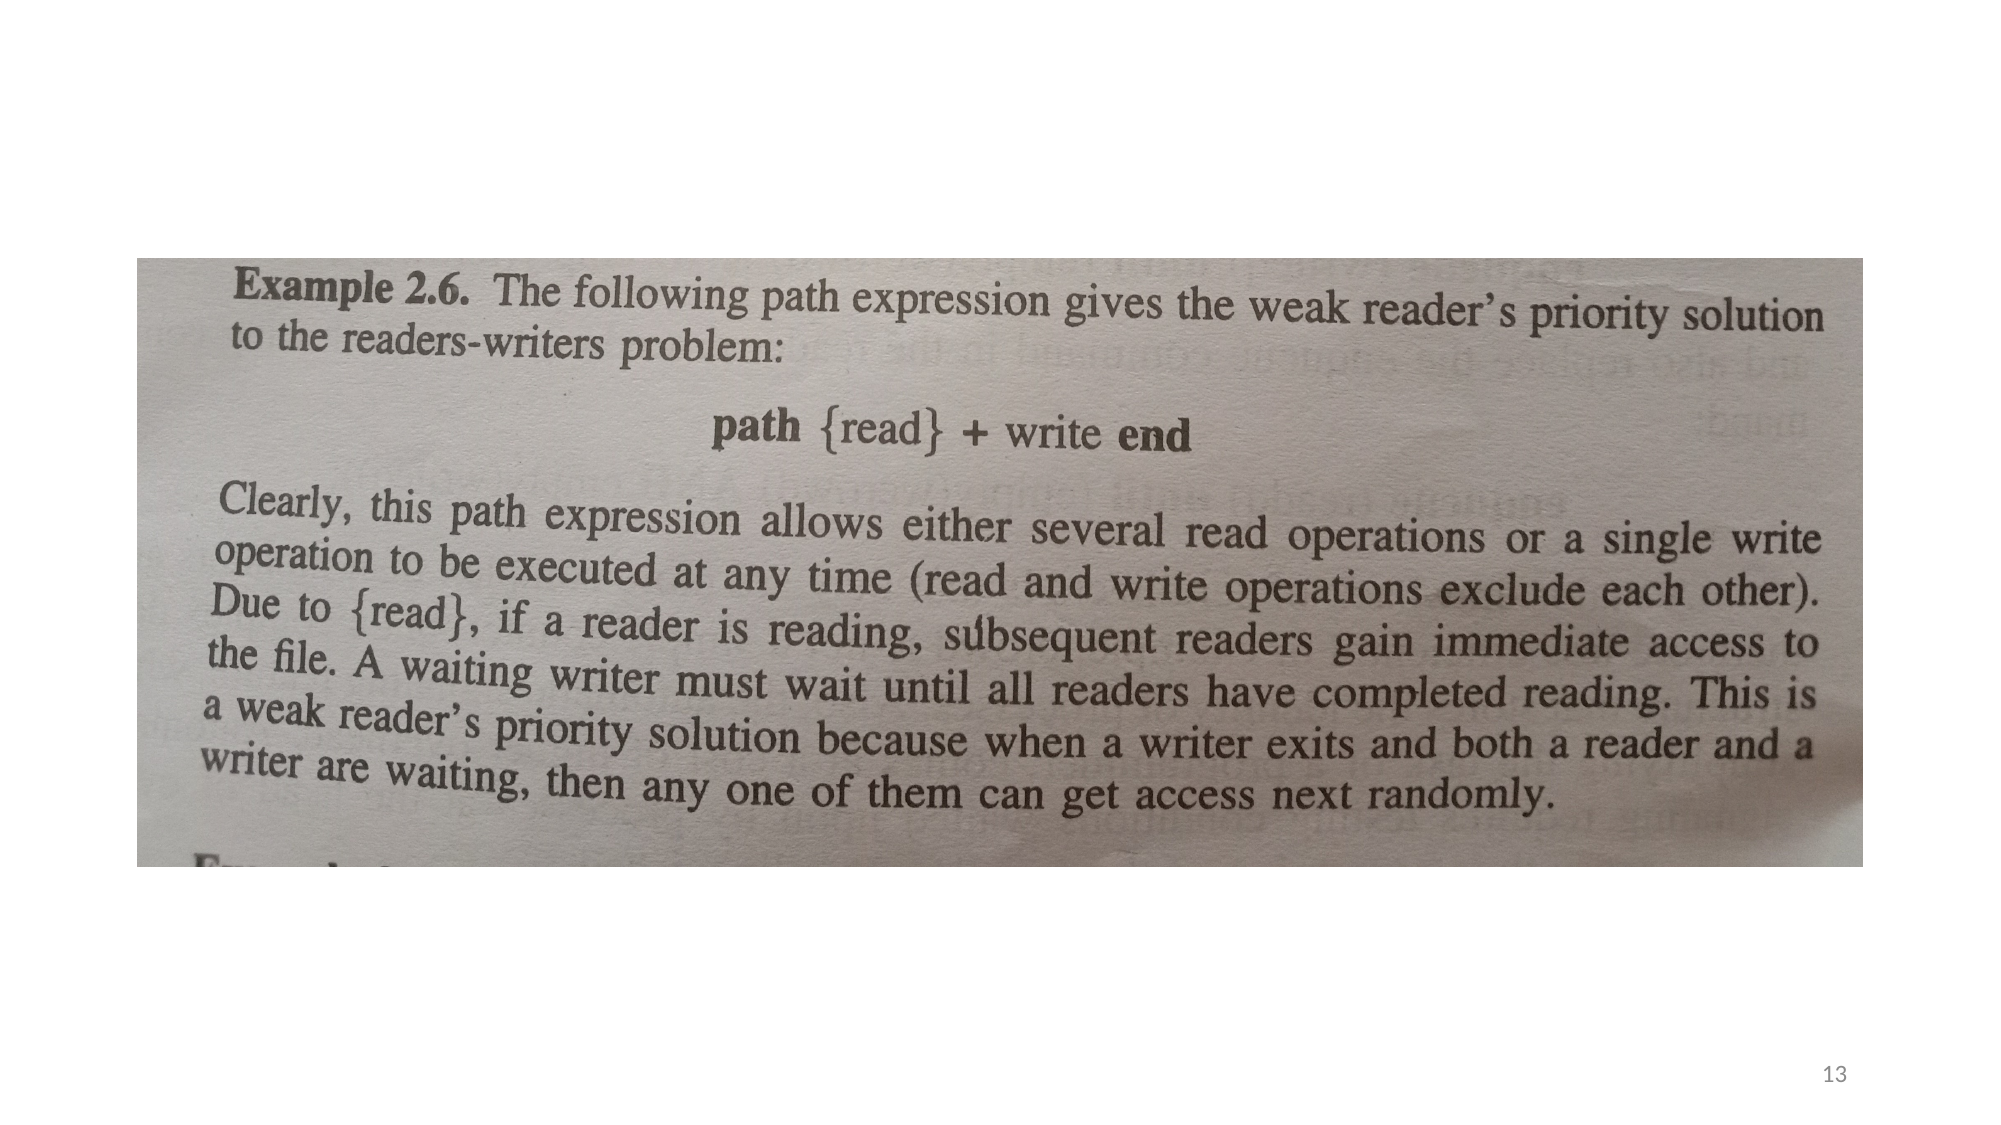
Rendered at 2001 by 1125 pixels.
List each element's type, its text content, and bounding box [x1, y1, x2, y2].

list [137, 258, 1863, 867]
slide_number 13 [1412, 1042, 1863, 1103]
